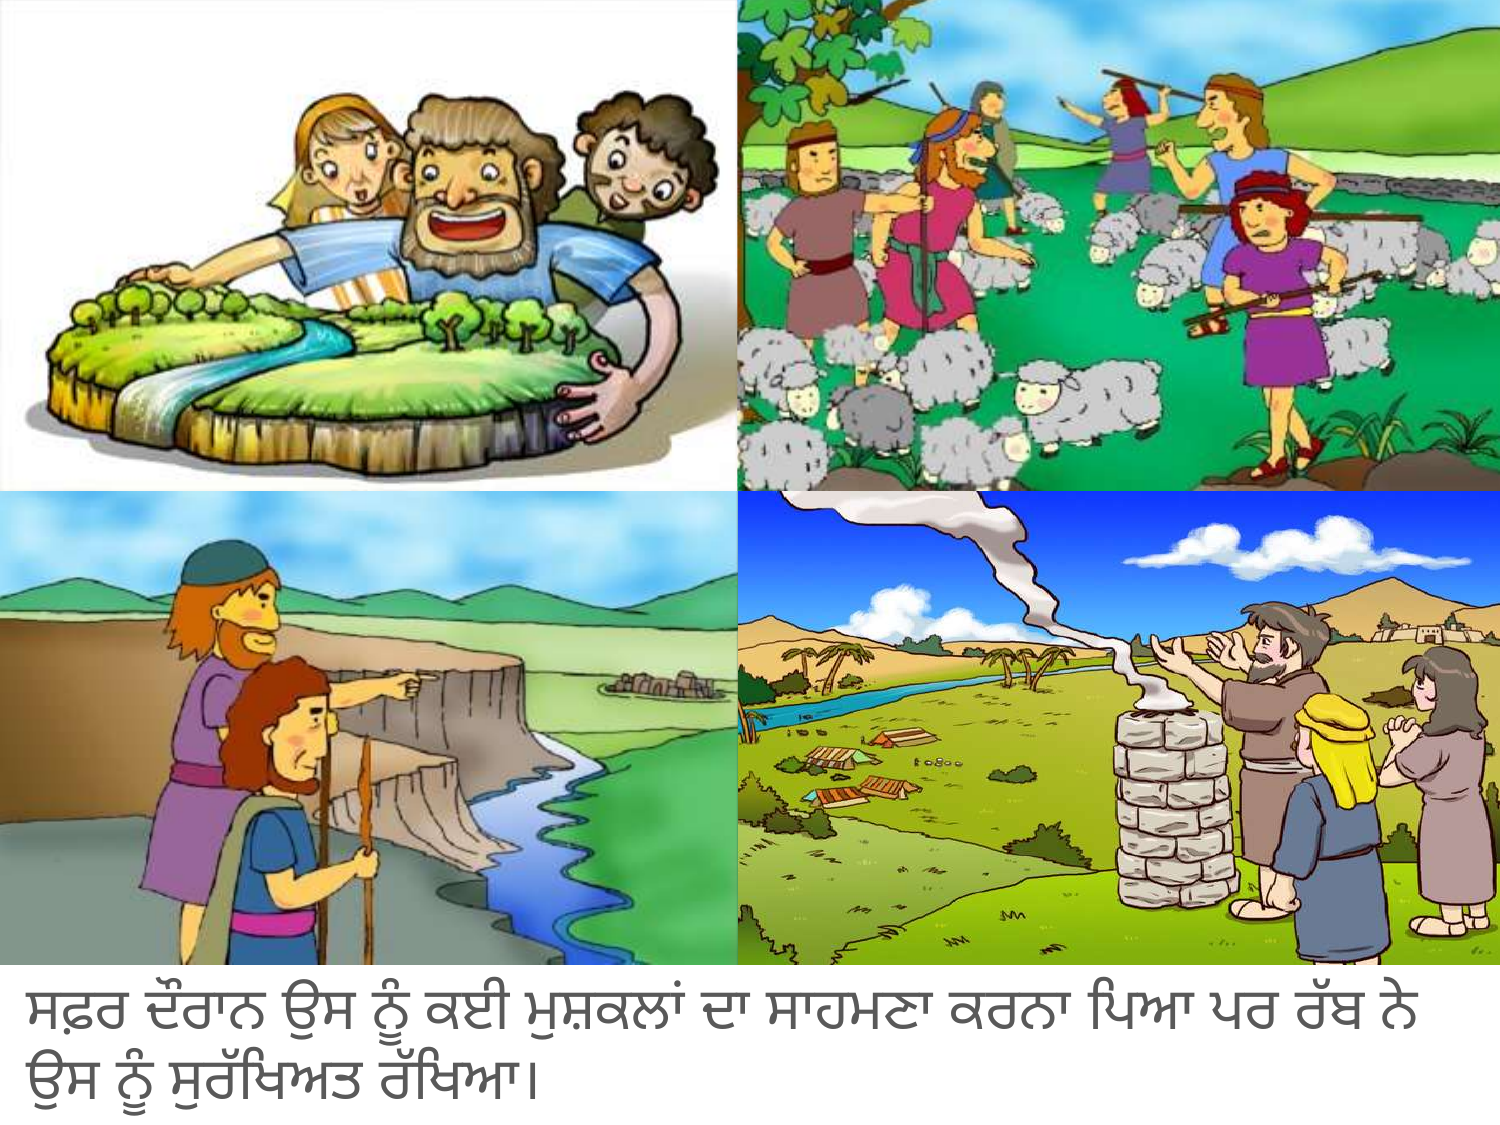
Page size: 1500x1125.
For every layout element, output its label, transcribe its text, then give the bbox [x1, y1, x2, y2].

text_box ਸਫ਼ਰ ਦੌਰਾਨ ਉਸ ਨੂੰ ਕਈ ਮੁਸ਼ਕਲਾਂ ਦਾ ਸਾਹਮਣਾ ਕਰਨਾ ਪਿਆ ਪਰ ਰੱਬ ਨੇ ਉਸ ਨੂੰ ਸੁਰੱਖਿਅਤ ਰੱਖਿਆ। [11, 973, 1498, 1119]
picture [0, 0, 1500, 965]
